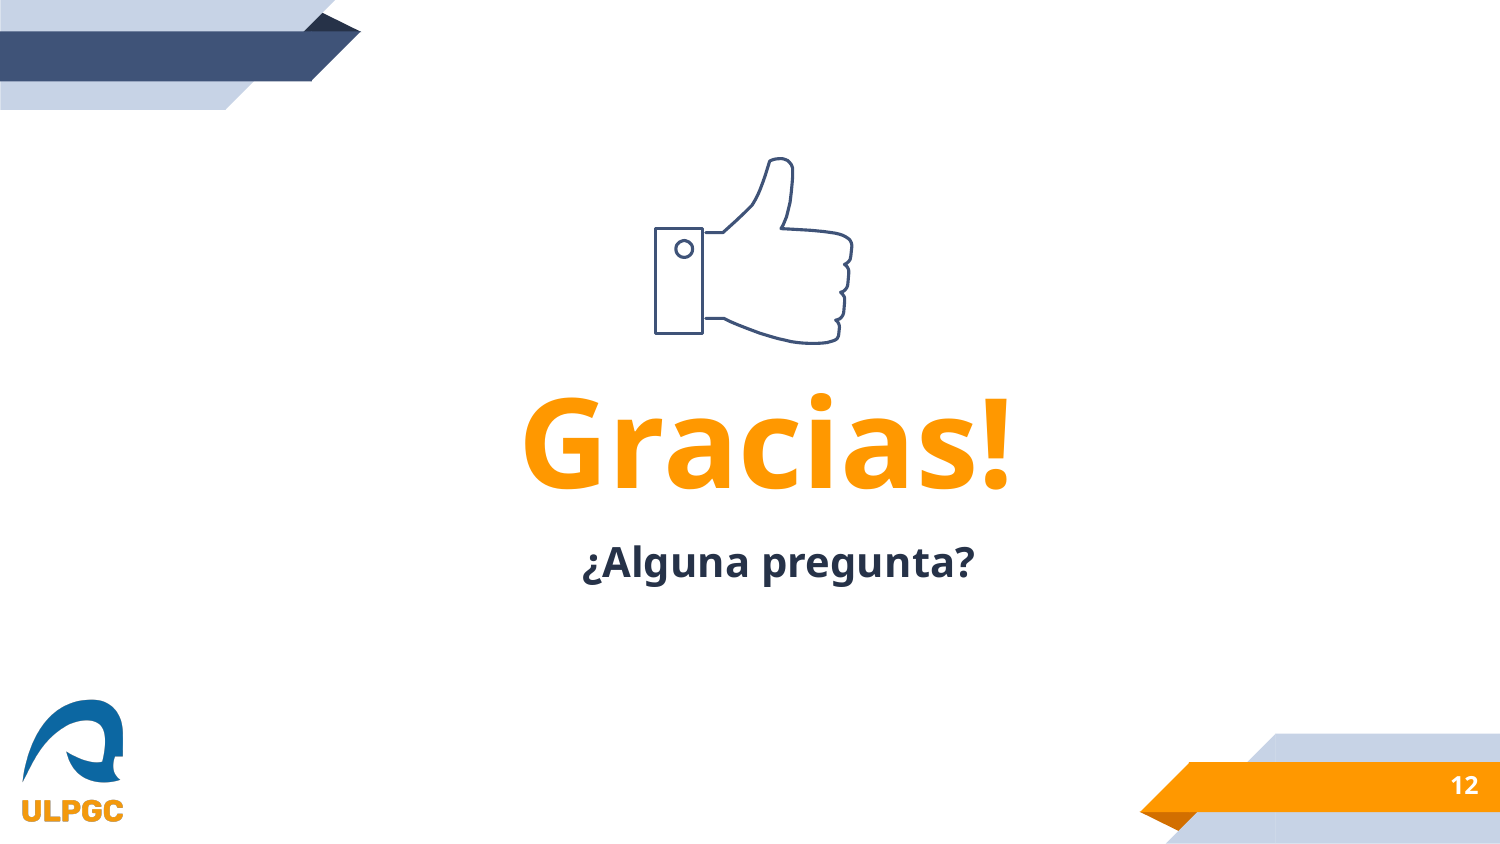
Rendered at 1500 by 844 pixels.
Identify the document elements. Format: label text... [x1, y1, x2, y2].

subtitle ¿Alguna pregunta? [238, 450, 1320, 671]
title Gracias! [225, 343, 1308, 534]
slide_number 12 [1249, 760, 1494, 813]
picture [0, 664, 167, 844]
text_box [655, 158, 853, 344]
